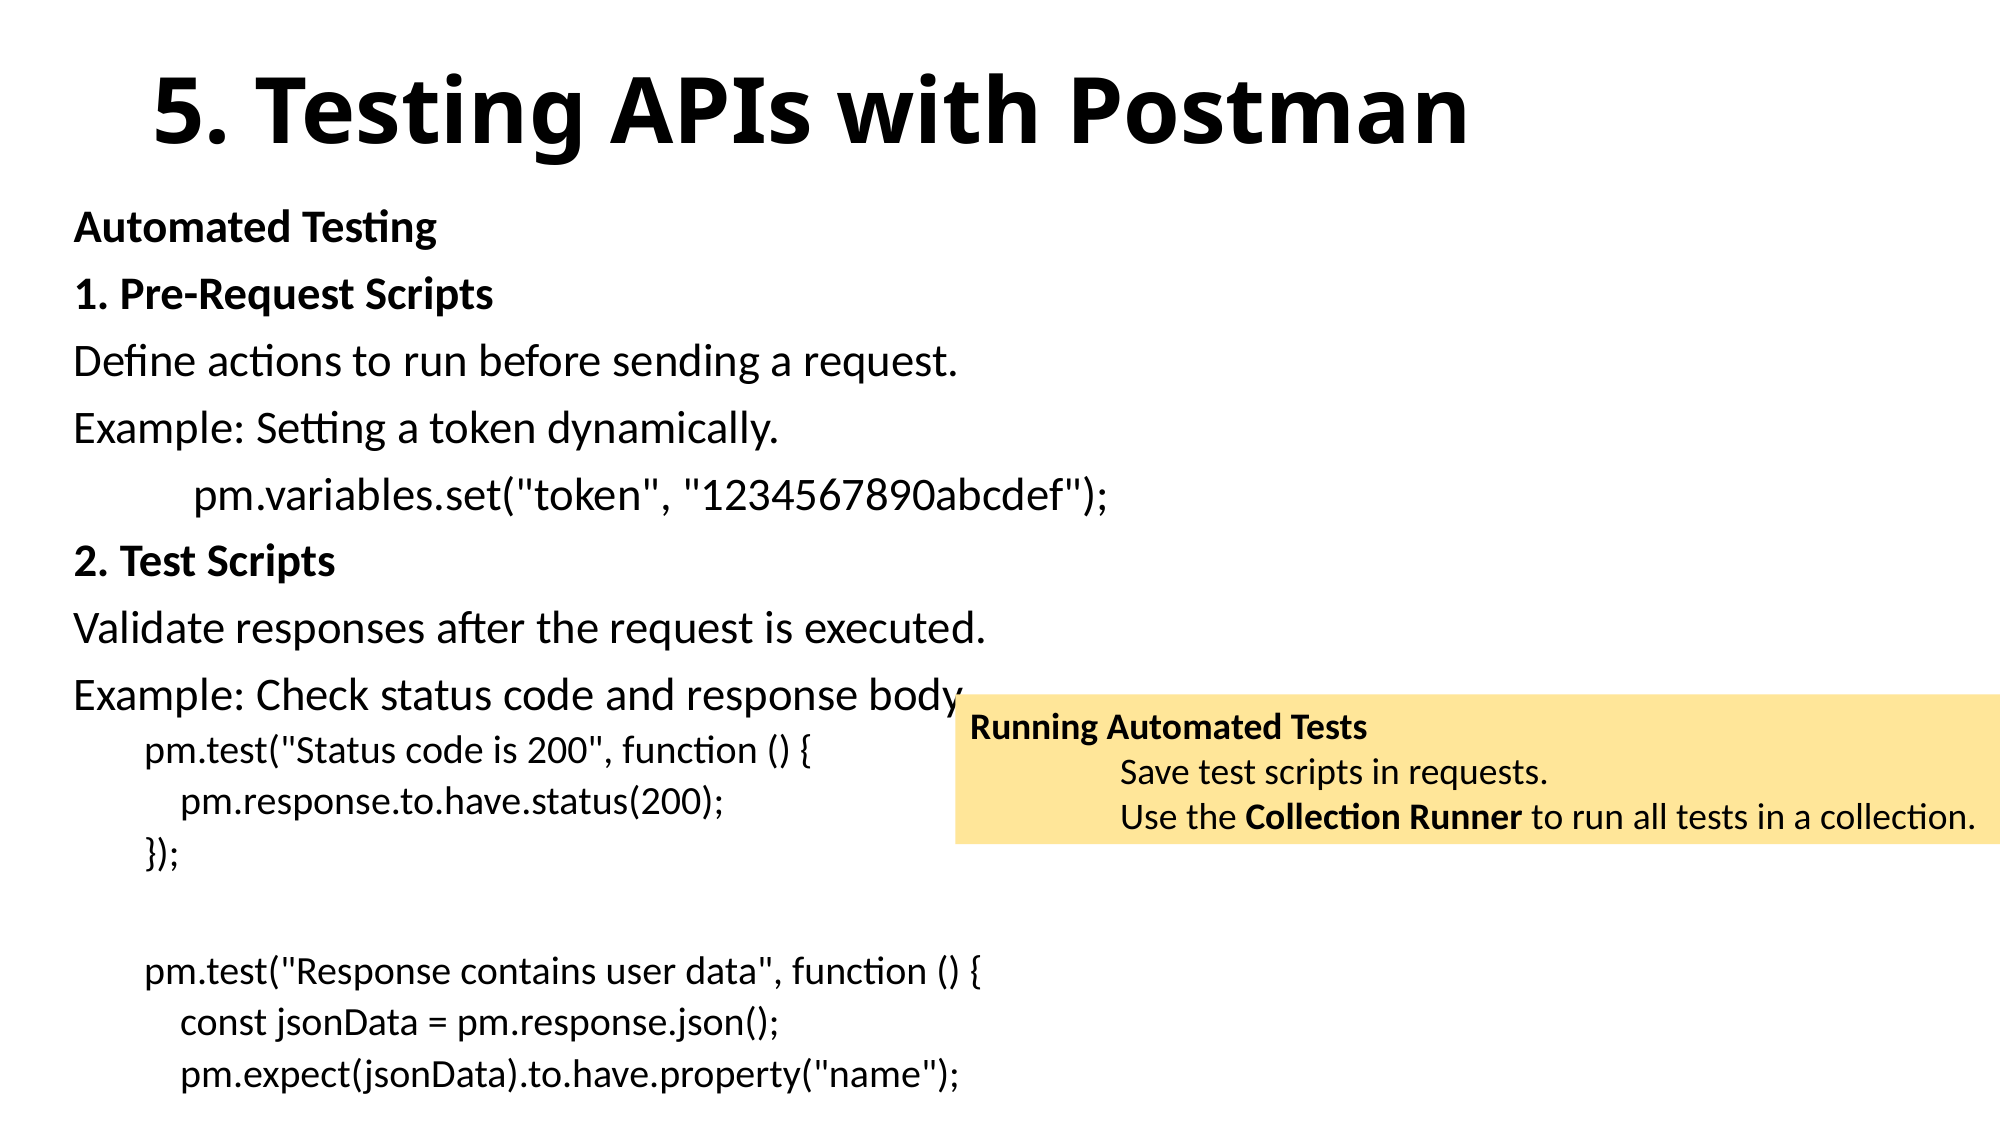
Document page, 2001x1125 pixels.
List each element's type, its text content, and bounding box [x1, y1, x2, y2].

text_box Running Automated Tests Save test scripts in requests. Use the Collection Runner to run all tests in a collection. [955, 694, 2000, 845]
title 5. Testing APIs with Postman [137, 59, 1863, 278]
list Automated Testing 1. Pre-Request Scripts Define actions to run before sending a request. Example: Setting a token dynamically. pm.variables.set("token", "1234567890abcdef"); 2. Test Scripts Validate responses after the request is executed. Example: Check status code and response body. pm.test("Status code is 200", function () { pm.response.to.have.status(200); }); pm.test("Response contains user data", function () { const jsonData = pm.response.json(); pm.expect(jsonData).to.have.property("name"); [58, 195, 1581, 1109]
